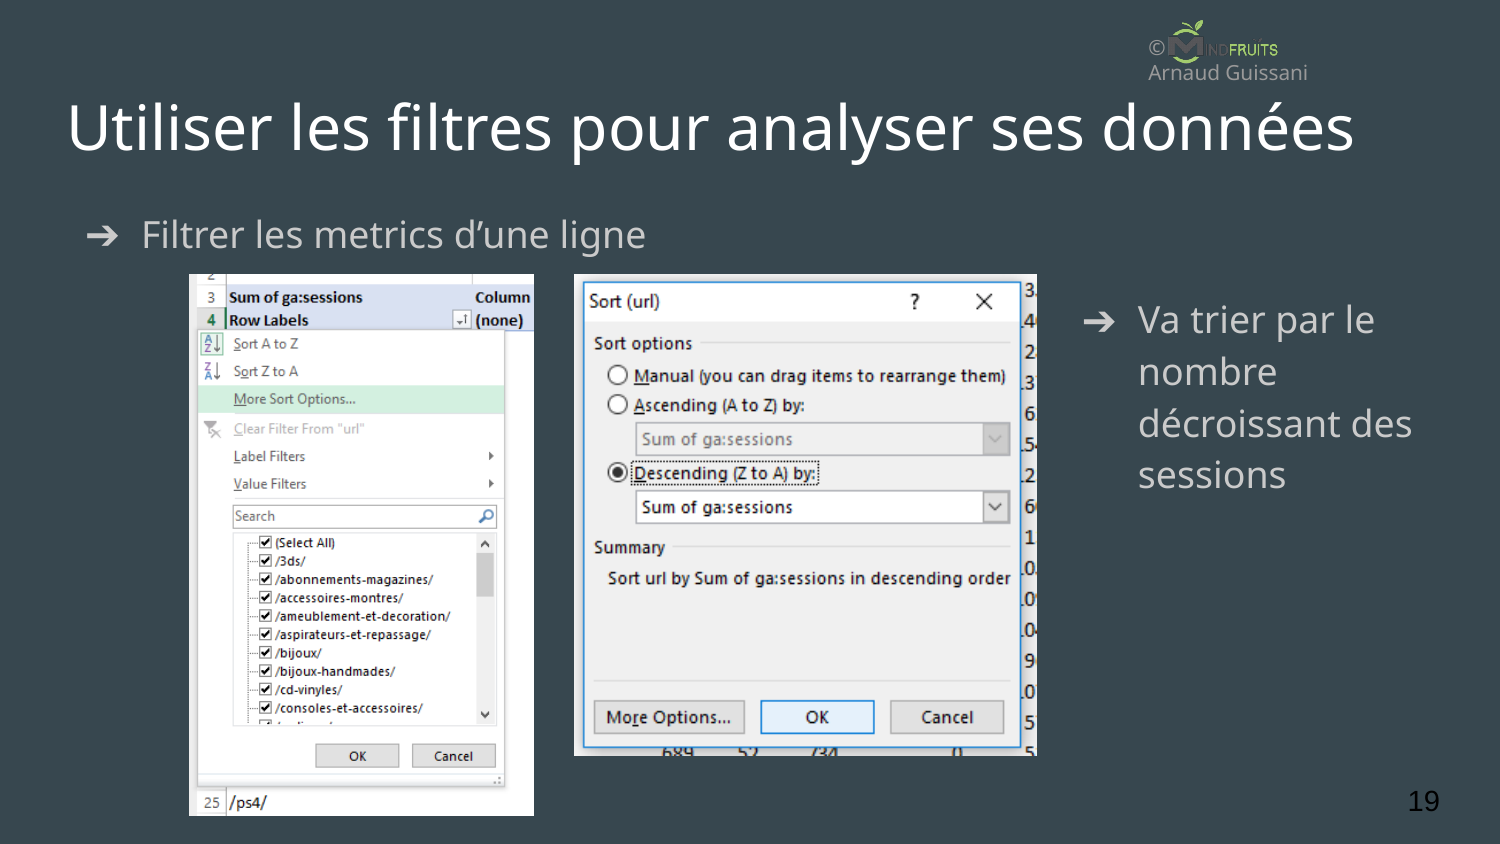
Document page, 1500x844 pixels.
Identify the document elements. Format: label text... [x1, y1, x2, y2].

slide_number ‹#› [1392, 767, 1483, 833]
list Va trier par le nombre décroissant des sessions [1047, 274, 1449, 470]
list Filtrer les metrics d’une ligne [51, 189, 747, 305]
picture [1168, 19, 1279, 64]
picture [189, 274, 534, 816]
picture [573, 274, 1037, 756]
title Utiliser les filtres pour analyser ses données [51, 72, 1449, 167]
